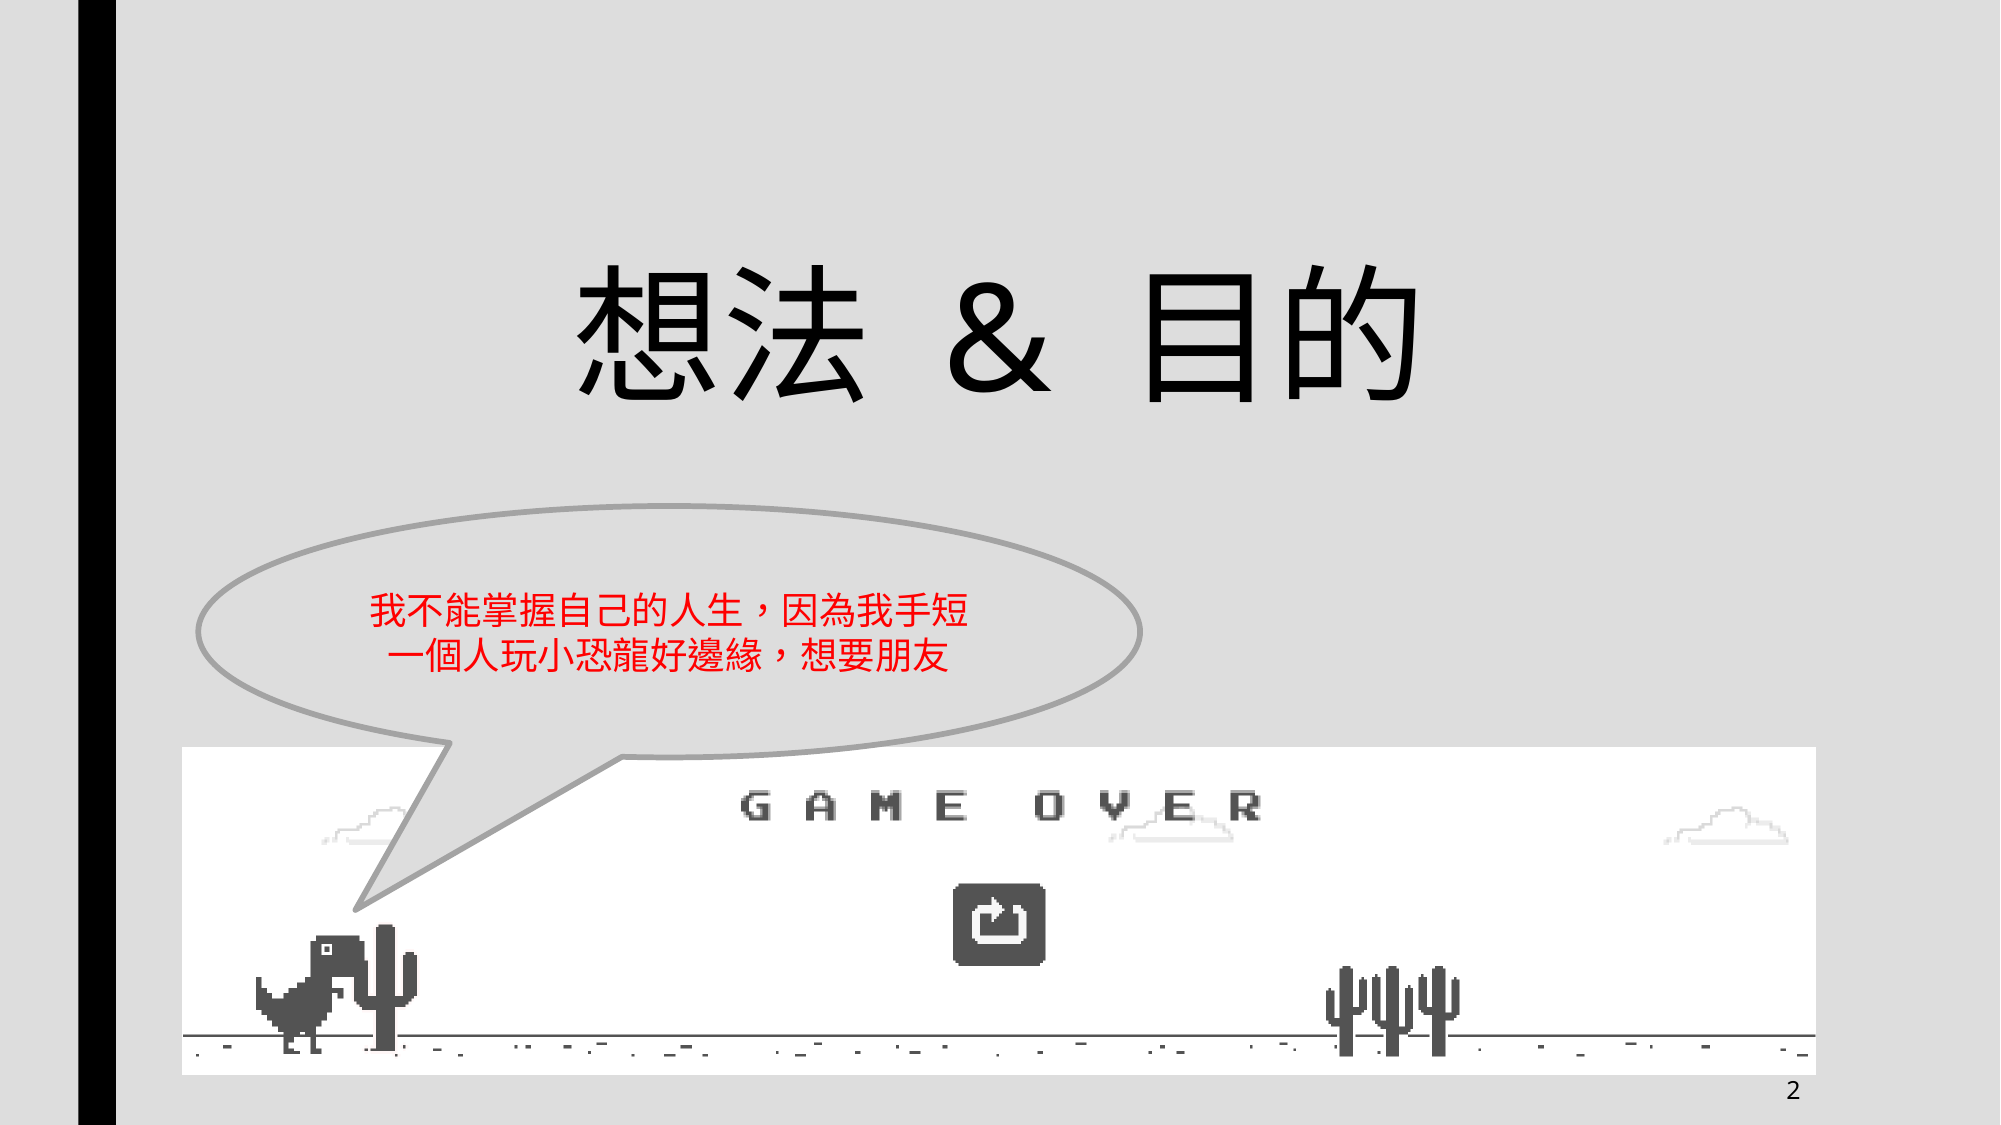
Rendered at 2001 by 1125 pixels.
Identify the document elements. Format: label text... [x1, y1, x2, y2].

text_box 想法 & 目的 [108, 143, 1892, 431]
slide_number 2 [1553, 1075, 1816, 1125]
picture [182, 747, 1816, 1075]
text_box 我不能掌握自己的人生，因為我手短 一個人玩小恐龍好邊緣，想要朋友 [195, 503, 1143, 747]
